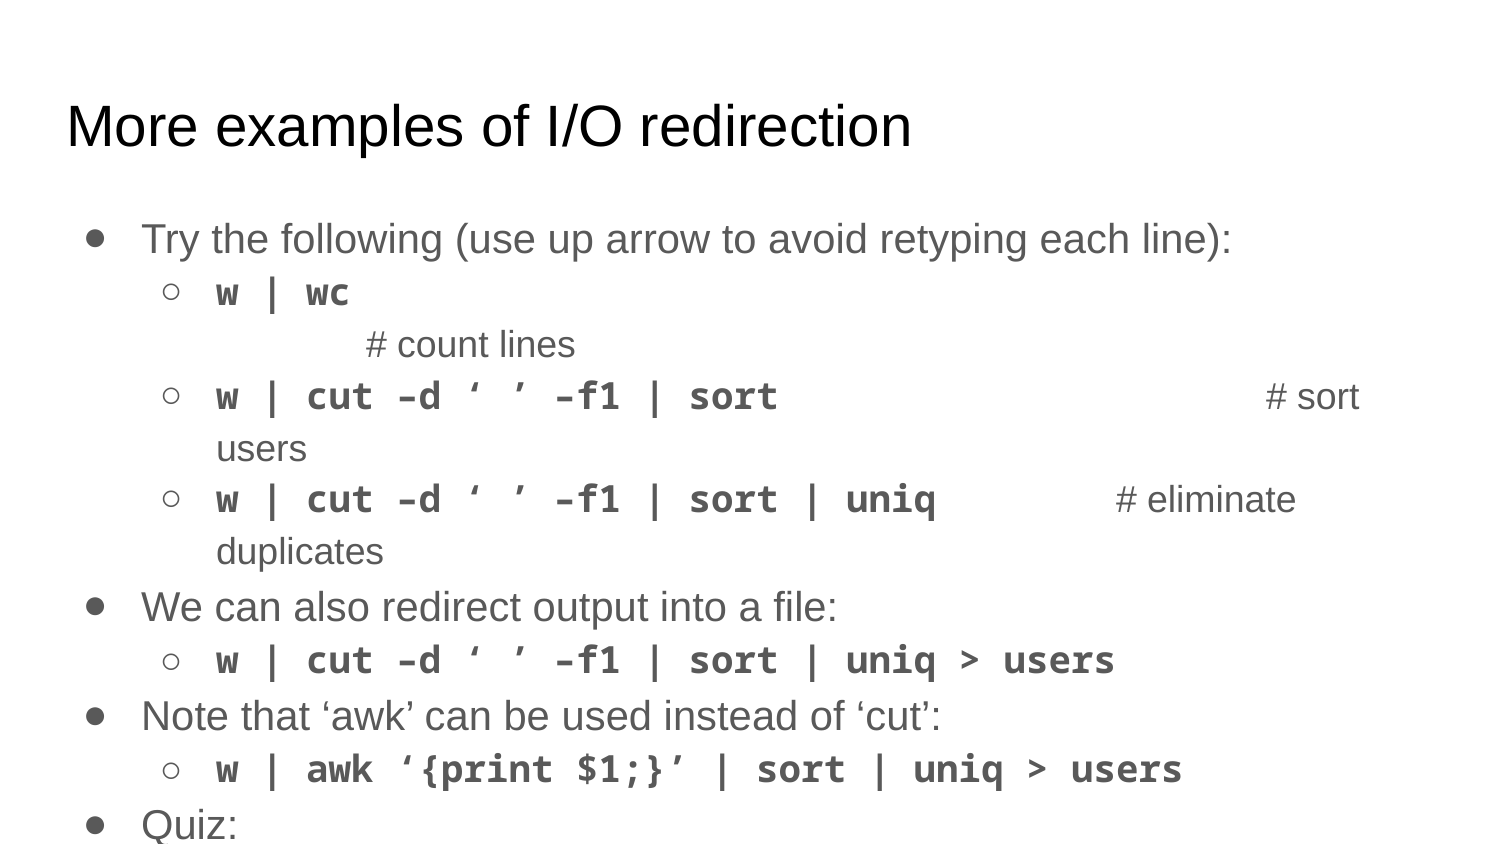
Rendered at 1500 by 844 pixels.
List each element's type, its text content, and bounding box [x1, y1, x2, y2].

list Try the following (use up arrow to avoid retyping each line): w | wc # count lines w | cut –d ‘ ’ –f1 | sort # sort users w | cut –d ‘ ’ –f1 | sort | uniq # eliminate duplicates We can also redirect output into a file: w | cut –d ‘ ’ –f1 | sort | uniq > users Note that ‘awk’ can be used instead of ‘cut’: w | awk ‘{print $1;}’ | sort | uniq > users Quiz: How might we count the number of distinct users currently logged in? For extra credit, how can we avoid over-counting by 2? (Hint: use ‘tail’.) [51, 189, 1449, 750]
title More examples of I/O redirection [51, 72, 1449, 167]
